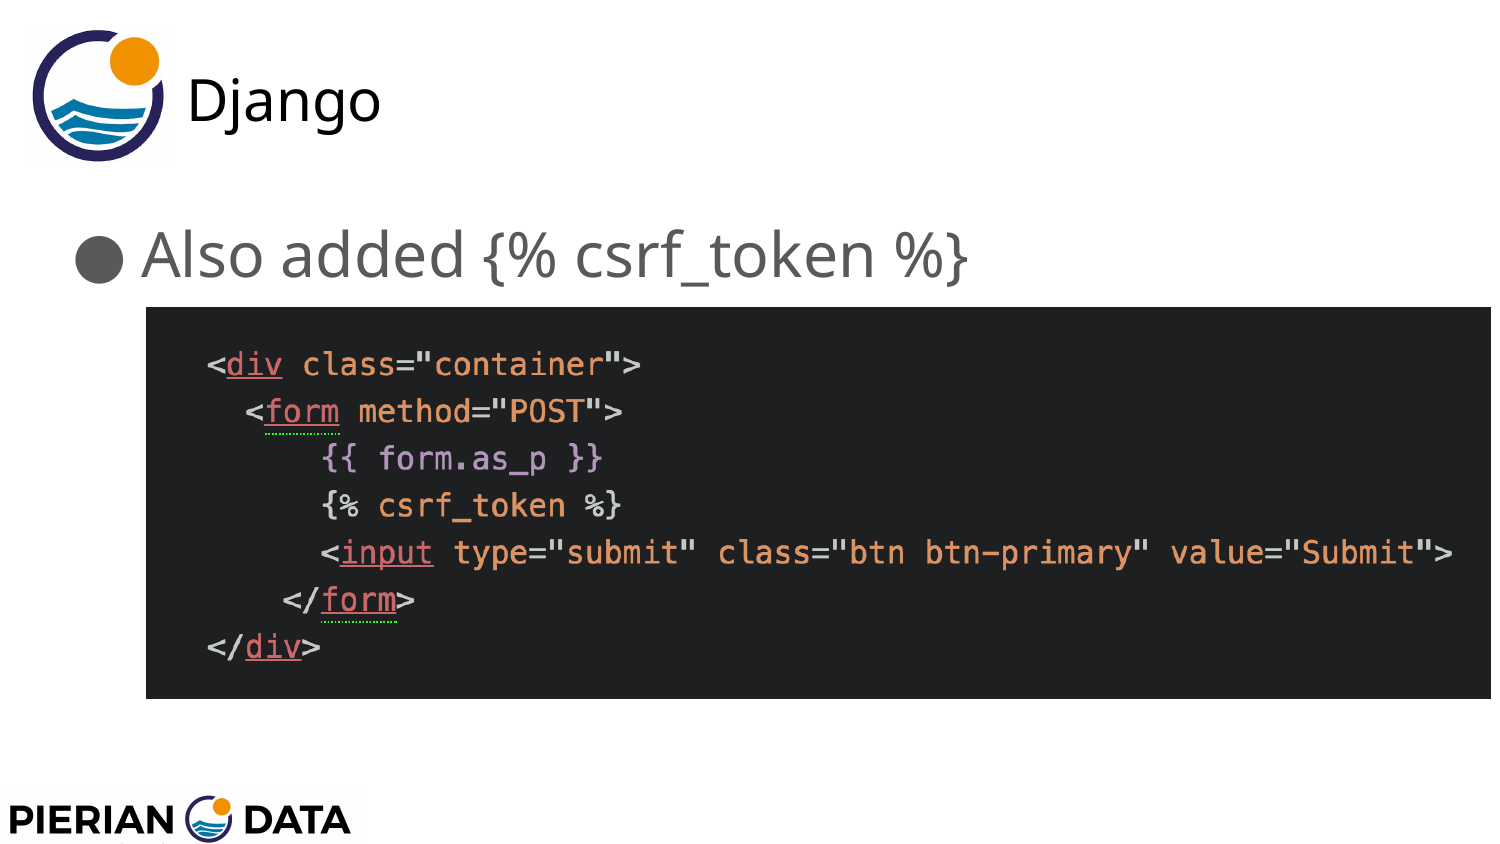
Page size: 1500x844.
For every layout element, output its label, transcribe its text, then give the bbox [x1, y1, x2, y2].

list Also added {% csrf_token %} [51, 189, 1449, 750]
picture [0, 787, 368, 844]
picture [24, 24, 172, 167]
title Django [176, 48, 1449, 143]
picture [145, 306, 1491, 700]
